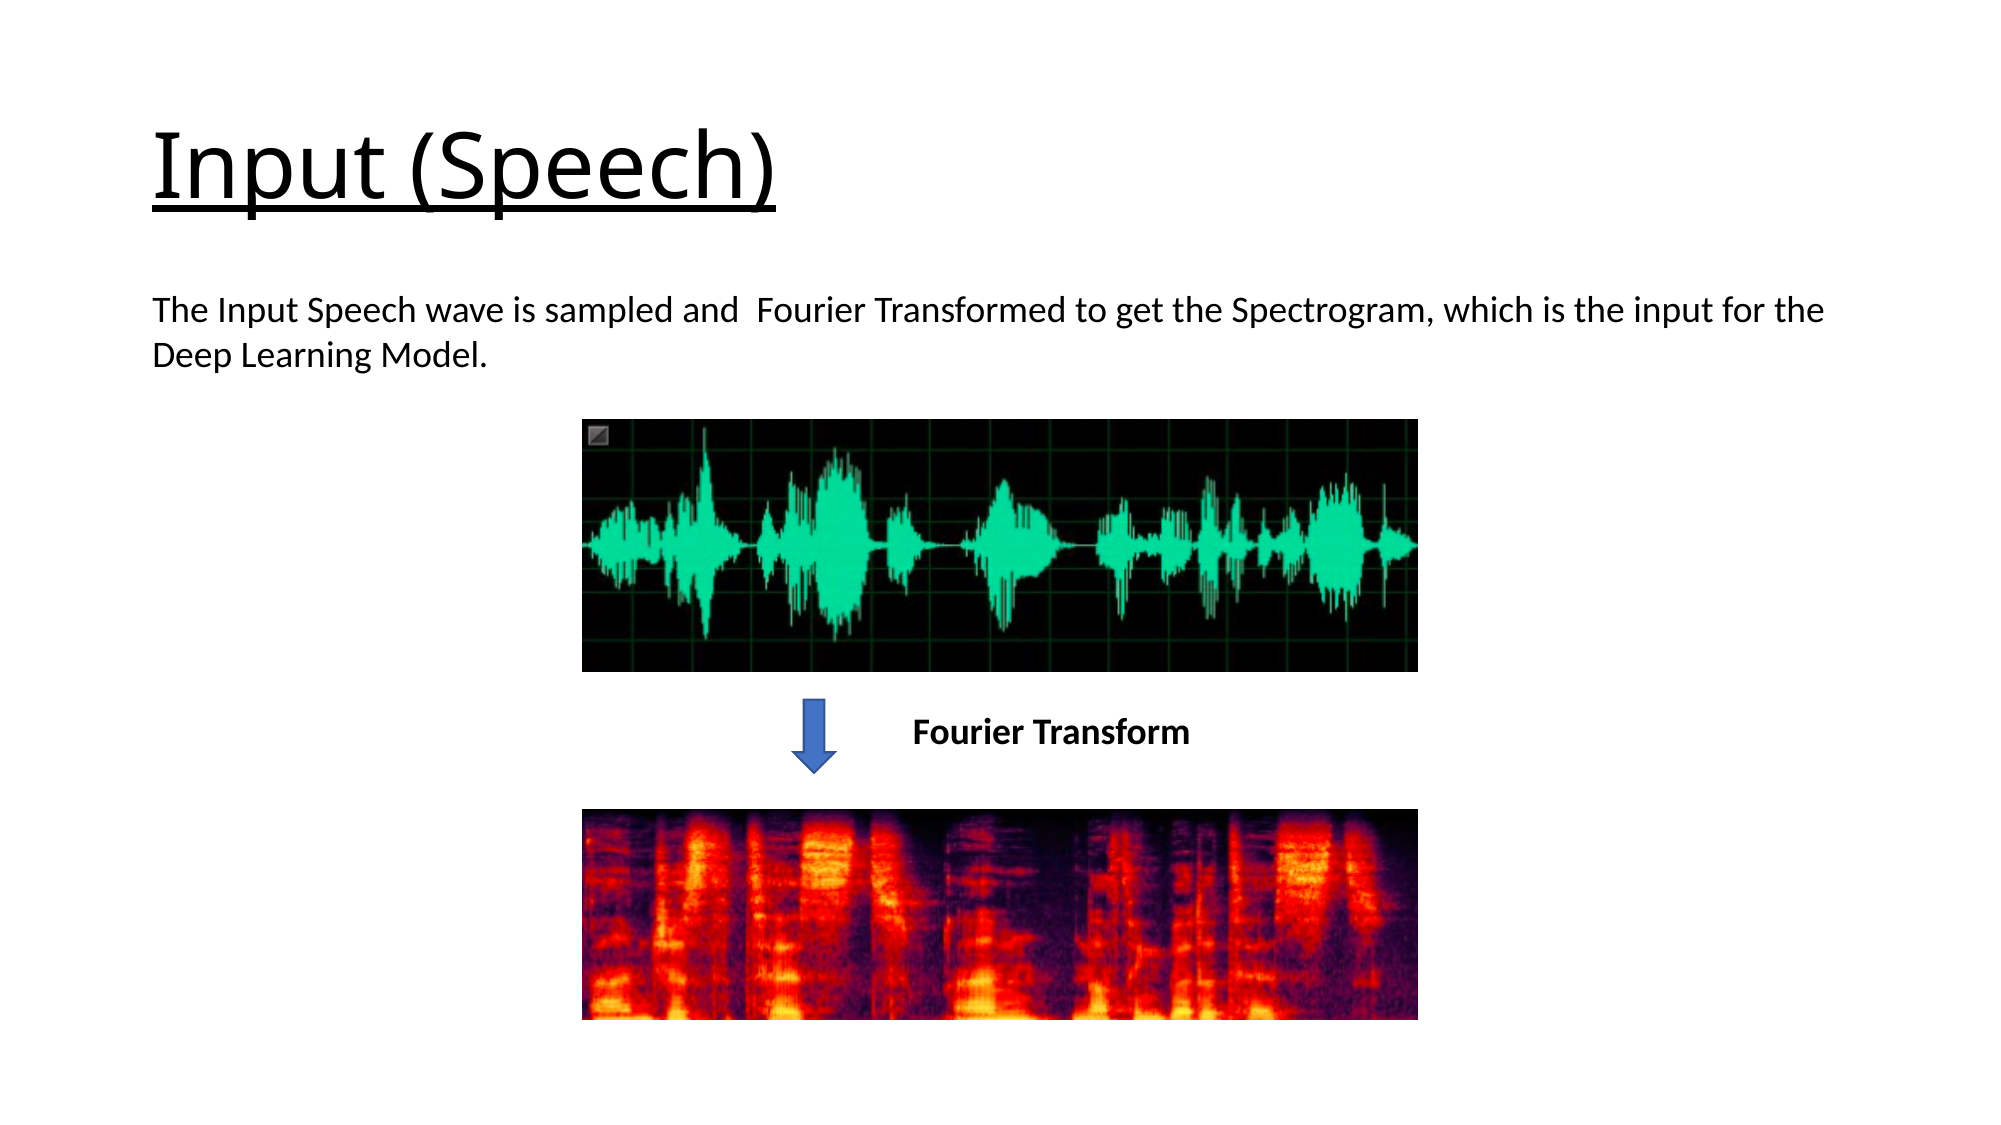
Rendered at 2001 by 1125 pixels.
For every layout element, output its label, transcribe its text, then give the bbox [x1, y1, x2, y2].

picture [582, 809, 1418, 1020]
text_box The Input Speech wave is sampled and Fourier Transformed to get the Spectrogram, which is the input for the Deep Learning Model. [137, 277, 1916, 427]
title Input (Speech) [137, 59, 1863, 277]
picture [582, 419, 1418, 672]
text_box [790, 698, 838, 775]
text_box Fourier Transform [898, 699, 1636, 760]
